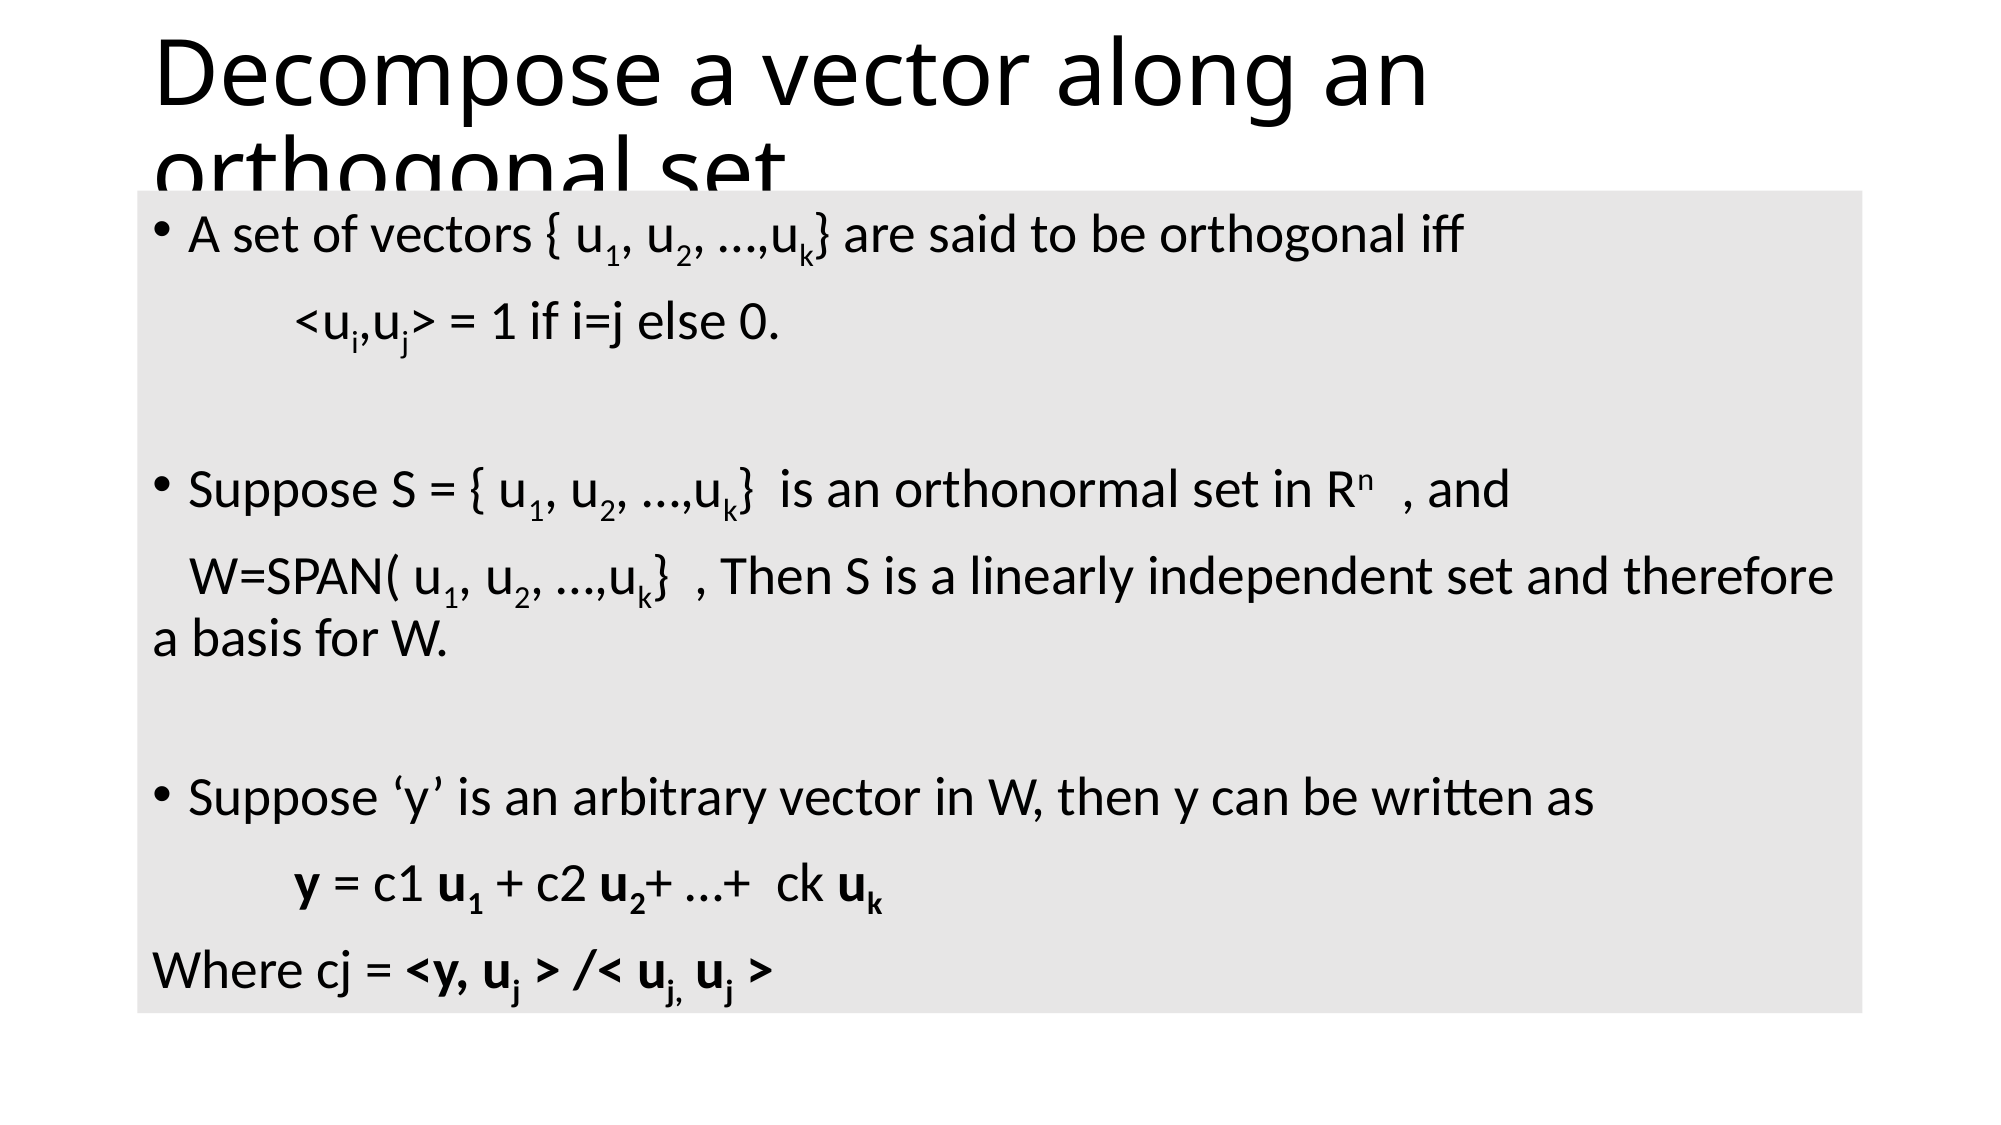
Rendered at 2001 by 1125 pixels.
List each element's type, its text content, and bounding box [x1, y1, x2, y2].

list A set of vectors { u1, u2, …,uk} are said to be orthogonal iff <ui,uj> = 1 if i=j else 0. Suppose S = { u1, u2, …,uk} is an orthonormal set in Rn , and W=SPAN( u1, u2, …,uk} , Then S is a linearly independent set and therefore a basis for W. Suppose ‘y’ is an arbitrary vector in W, then y can be written as y = c1 u1 + c2 u2+ …+ ck uk Where cj = <y, uj > /< uj, uj > [137, 190, 1863, 1014]
title Decompose a vector along an orthogonal set [137, 59, 1863, 190]
